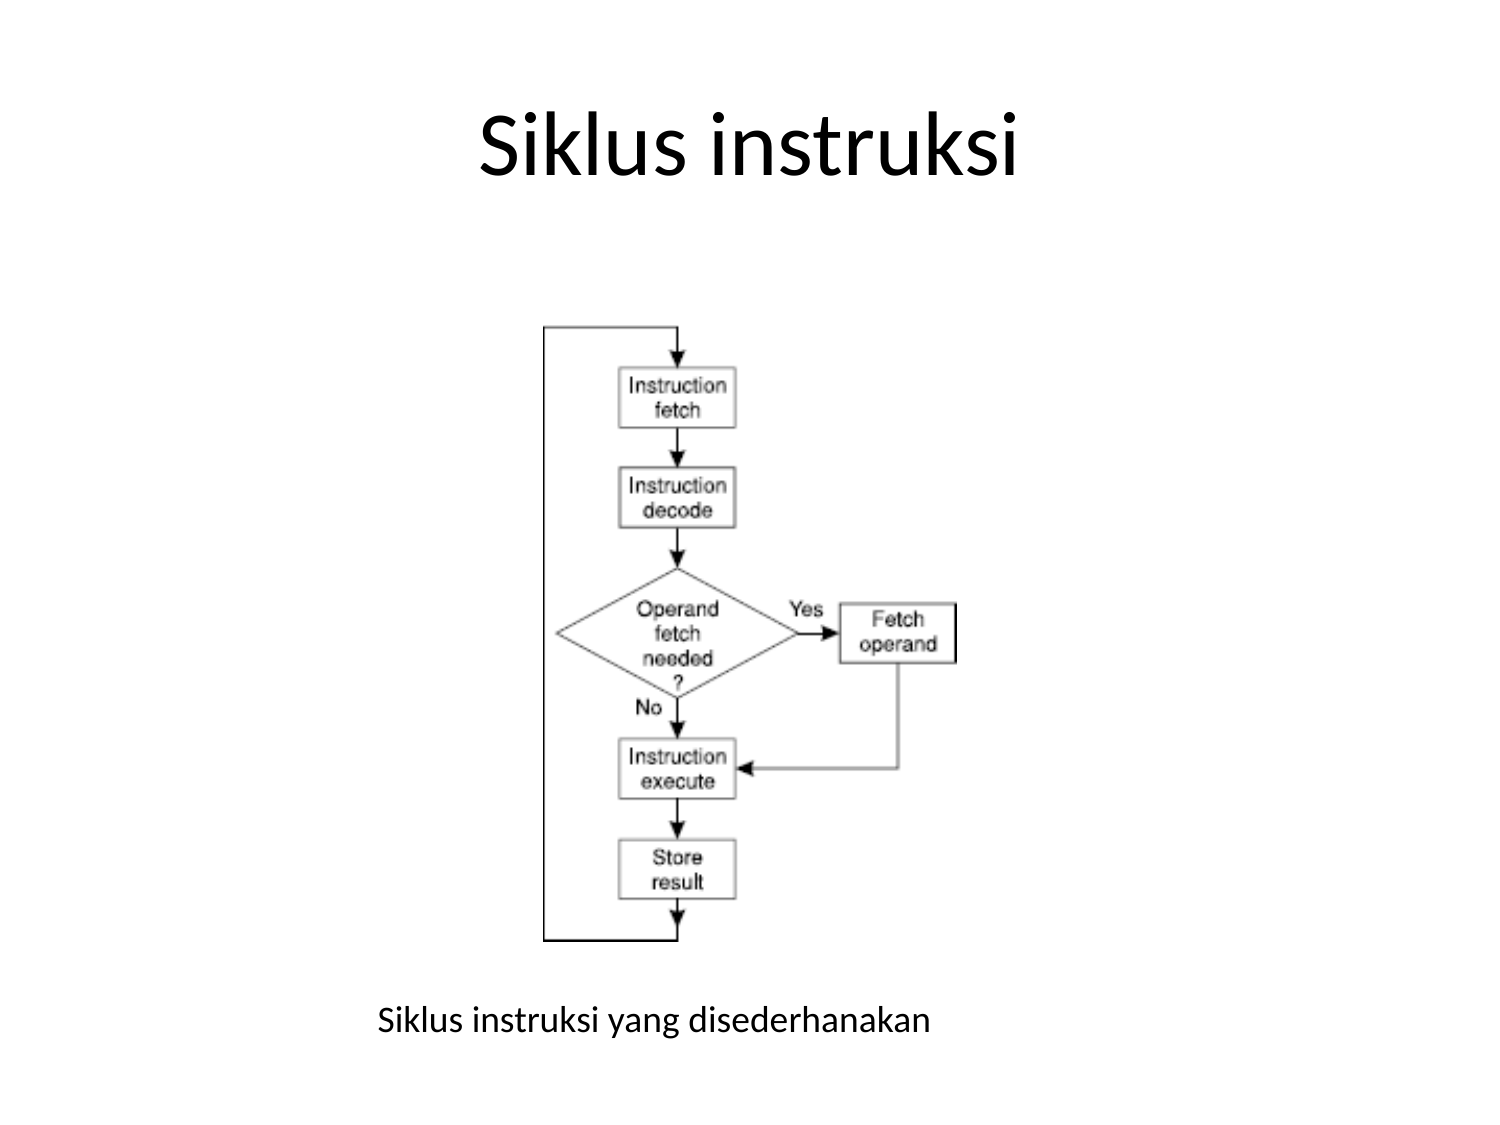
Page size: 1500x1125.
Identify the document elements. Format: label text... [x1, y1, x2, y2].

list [543, 325, 957, 943]
title Siklus instruksi [75, 45, 1425, 233]
text_box Siklus instruksi yang disederhanakan [363, 987, 947, 1048]
